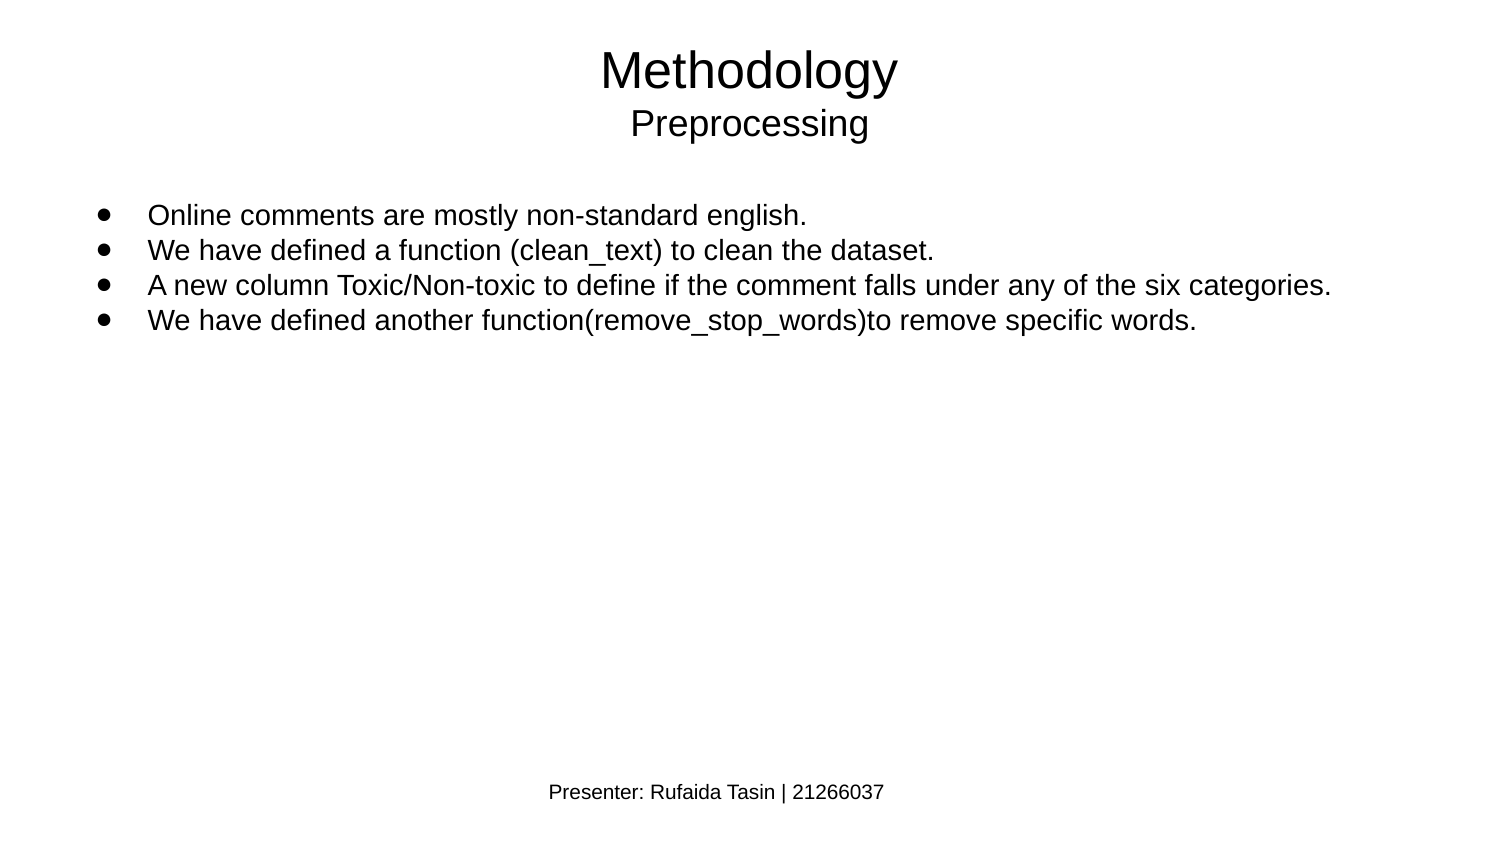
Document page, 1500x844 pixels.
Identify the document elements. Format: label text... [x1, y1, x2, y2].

text_box Methodology Preprocessing [502, 21, 998, 141]
text_box Online comments are mostly non-standard english. We have defined a function (clean_text) to clean the dataset. A new column Toxic/Non-toxic to define if the comment falls under any of the six categories. We have defined another function(remove_stop_words)to remove specific words. [57, 141, 1465, 491]
text_box Presenter: Rufaida Tasin | 21266037 [533, 763, 1050, 844]
